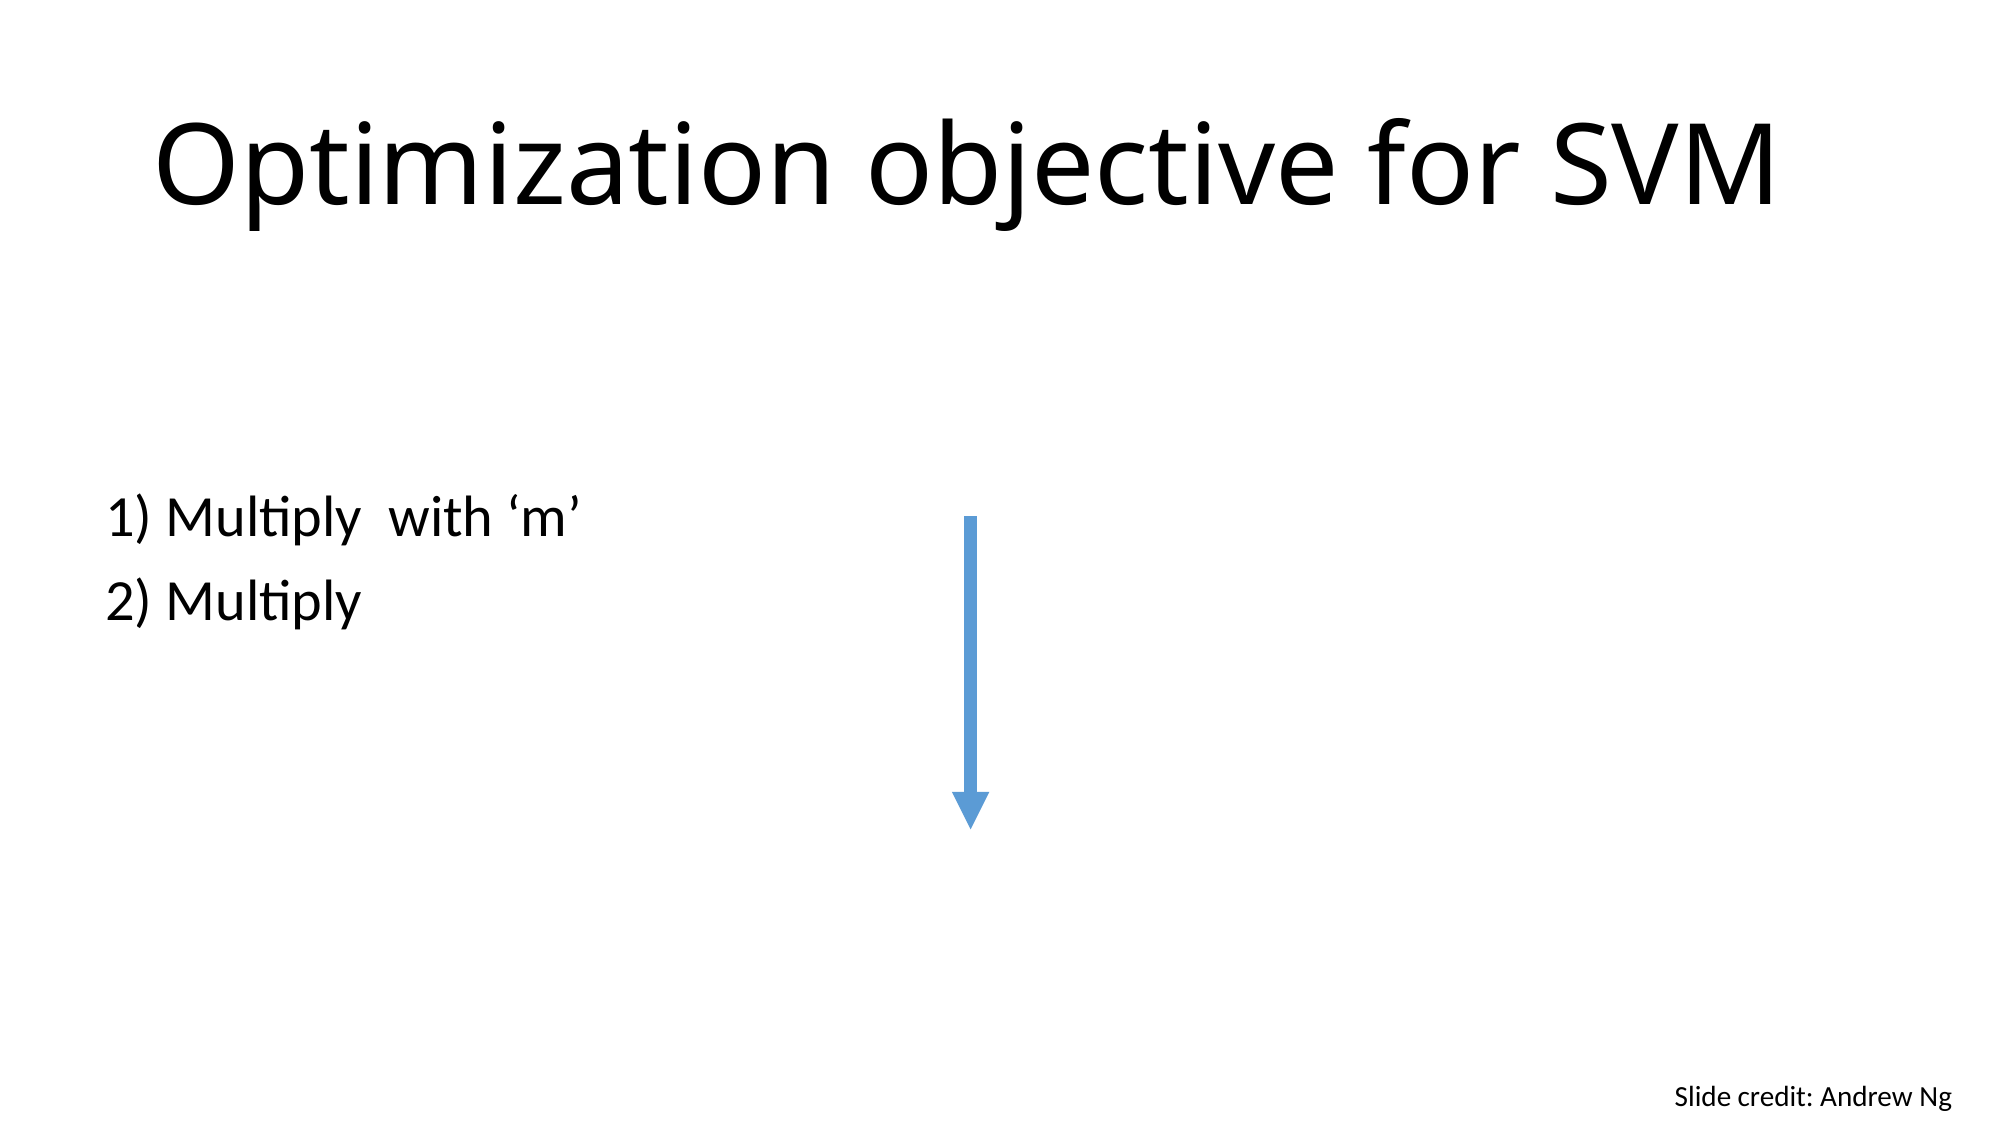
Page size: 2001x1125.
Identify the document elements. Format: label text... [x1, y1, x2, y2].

title Optimization objective for SVM [137, 59, 1863, 278]
footer Slide credit: Andrew Ng [1633, 1065, 2000, 1125]
